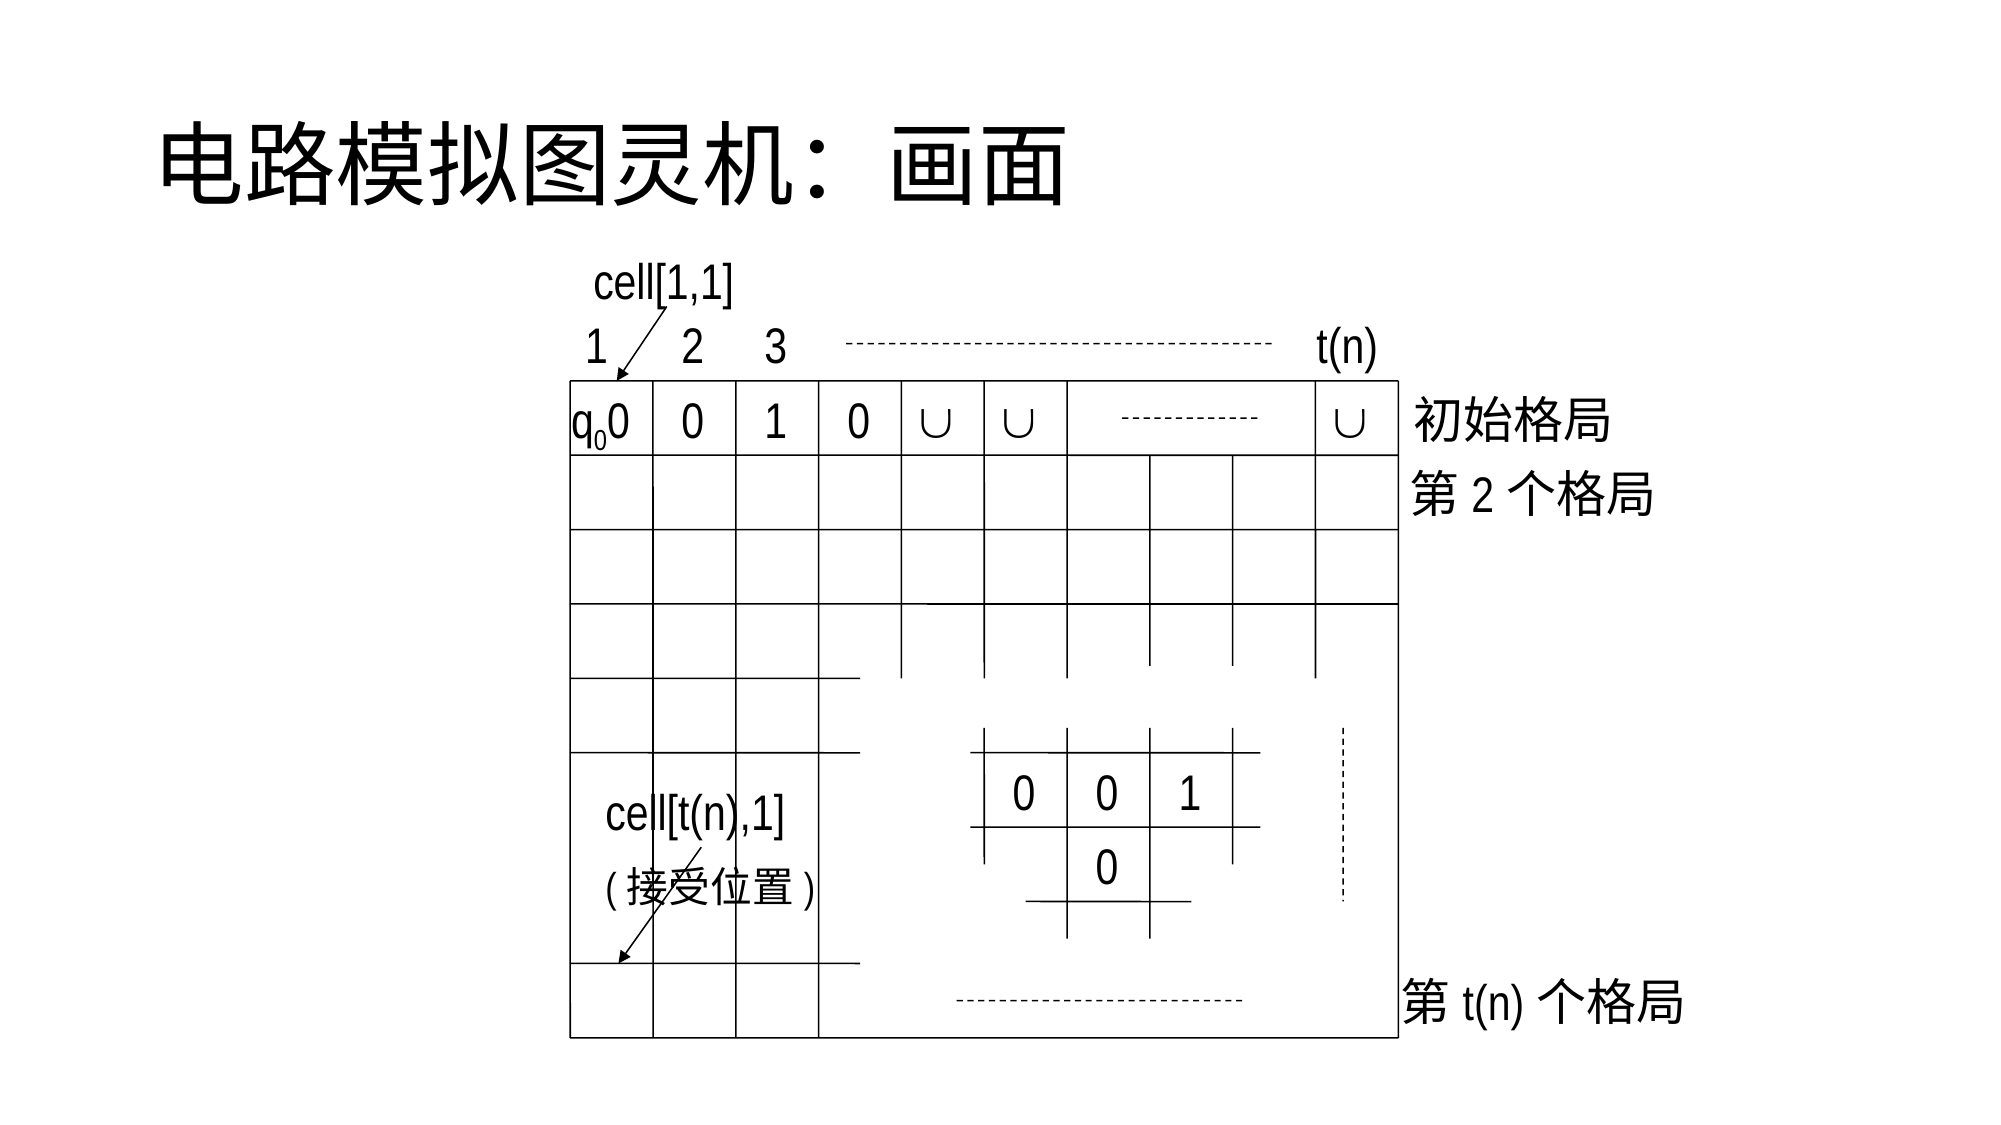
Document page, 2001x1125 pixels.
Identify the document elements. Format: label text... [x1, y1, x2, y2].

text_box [556, 242, 1732, 1038]
title 电路模拟图灵机：画面 [137, 59, 1863, 278]
